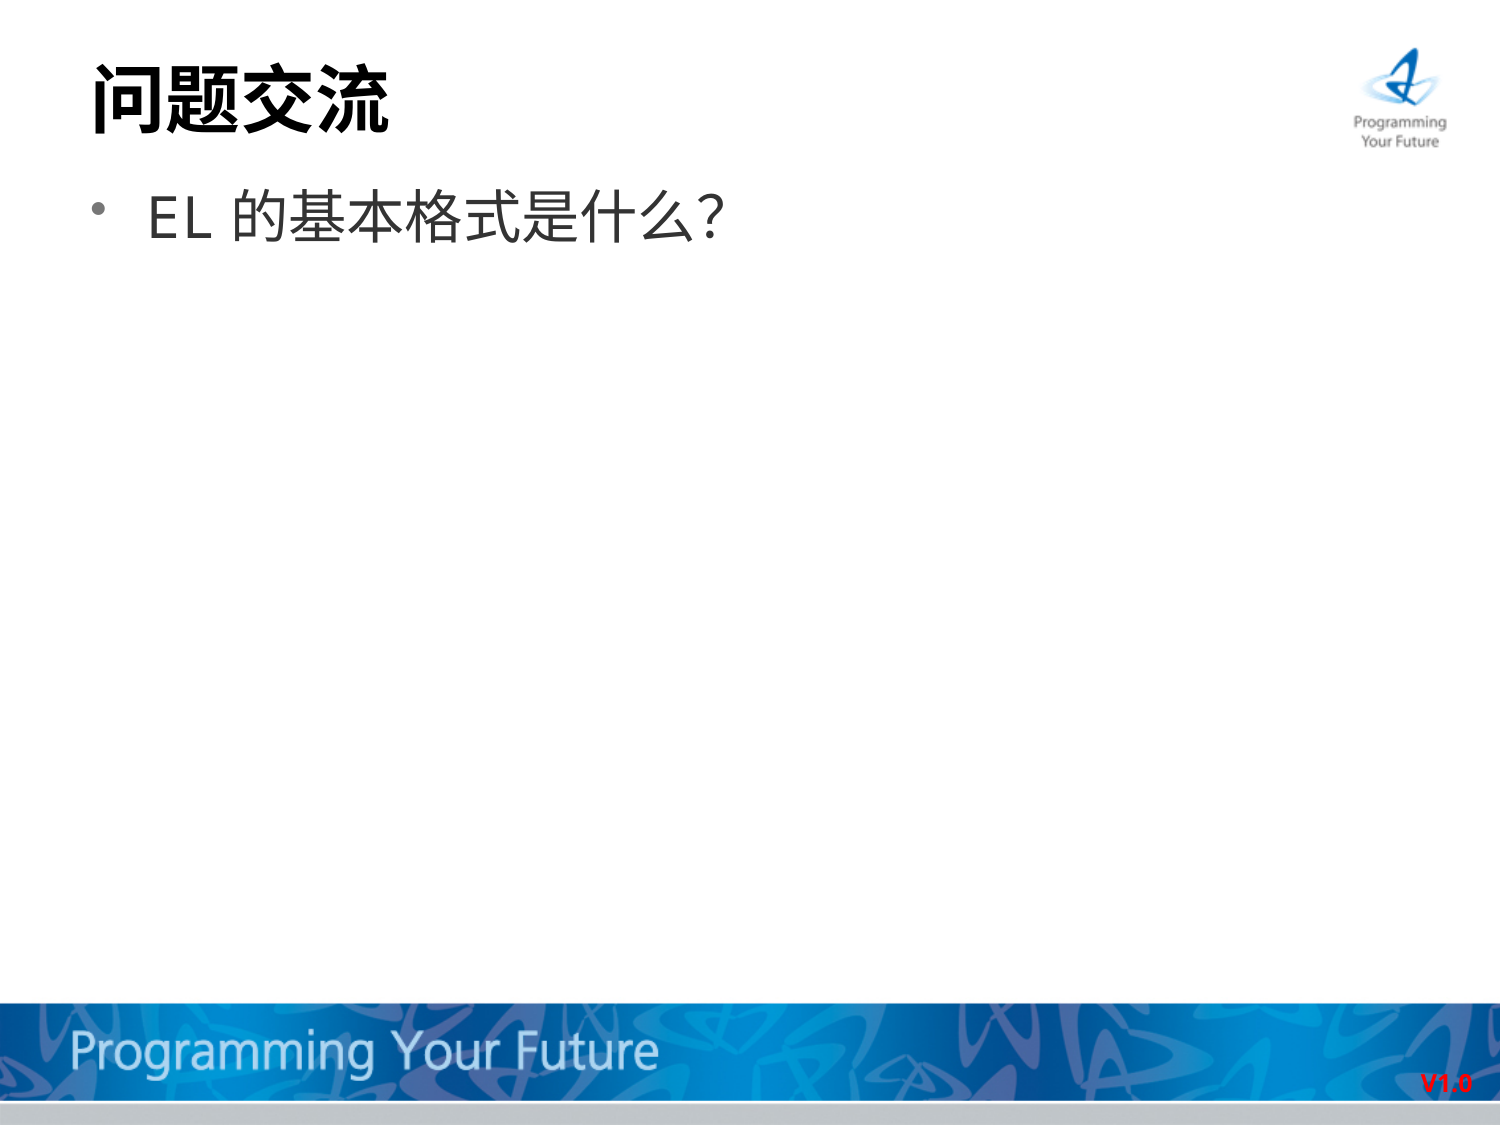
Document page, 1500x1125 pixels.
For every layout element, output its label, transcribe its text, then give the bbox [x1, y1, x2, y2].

title 问题交流 [74, 44, 1271, 162]
picture [1340, 42, 1461, 157]
picture [0, 997, 1500, 1125]
list EL的基本格式是什么？ [74, 172, 1412, 988]
